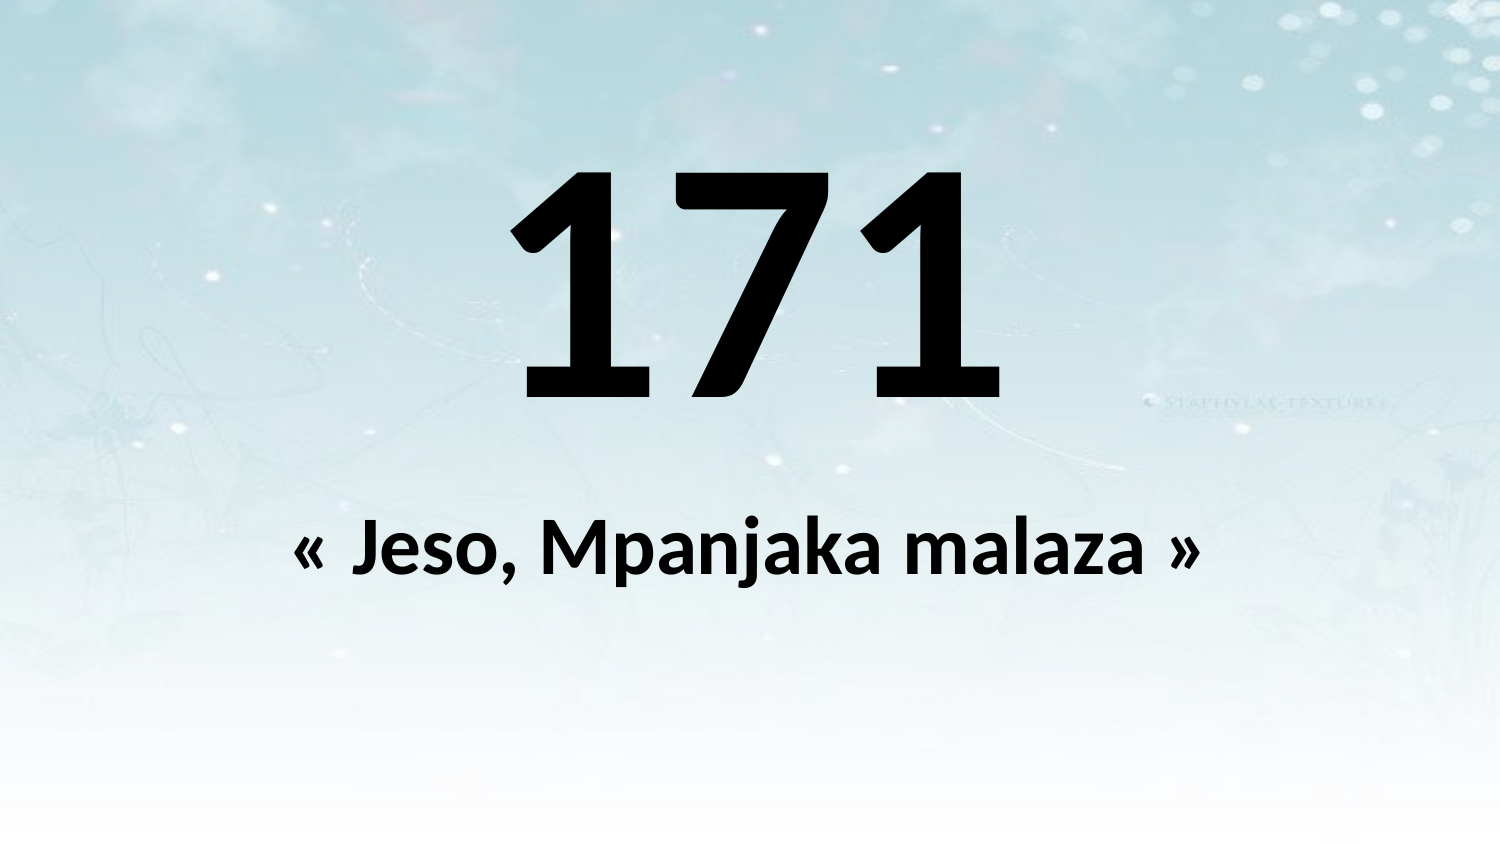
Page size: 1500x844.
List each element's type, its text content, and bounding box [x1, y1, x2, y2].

text_box 171 [0, 43, 1500, 474]
text_box « Jeso, Mpanjaka malaza » [273, 483, 1225, 599]
